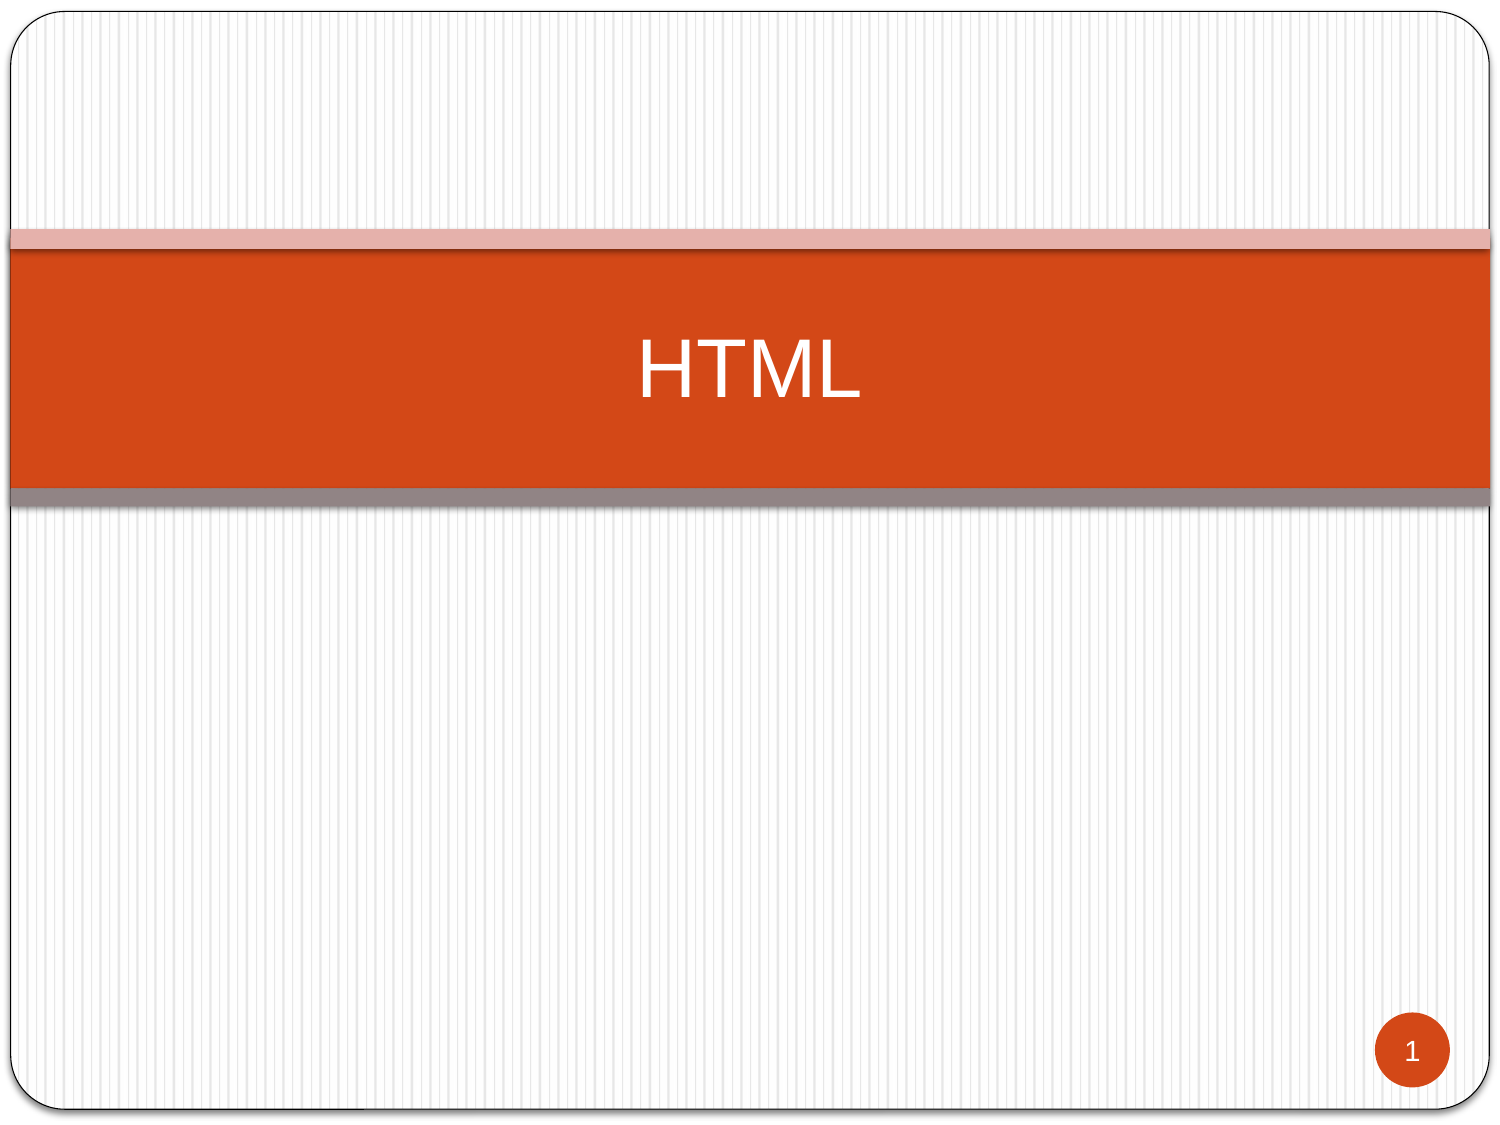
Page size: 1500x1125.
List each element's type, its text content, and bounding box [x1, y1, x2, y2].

slide_number 1 [1374, 1012, 1450, 1088]
title HTML [75, 247, 1425, 489]
